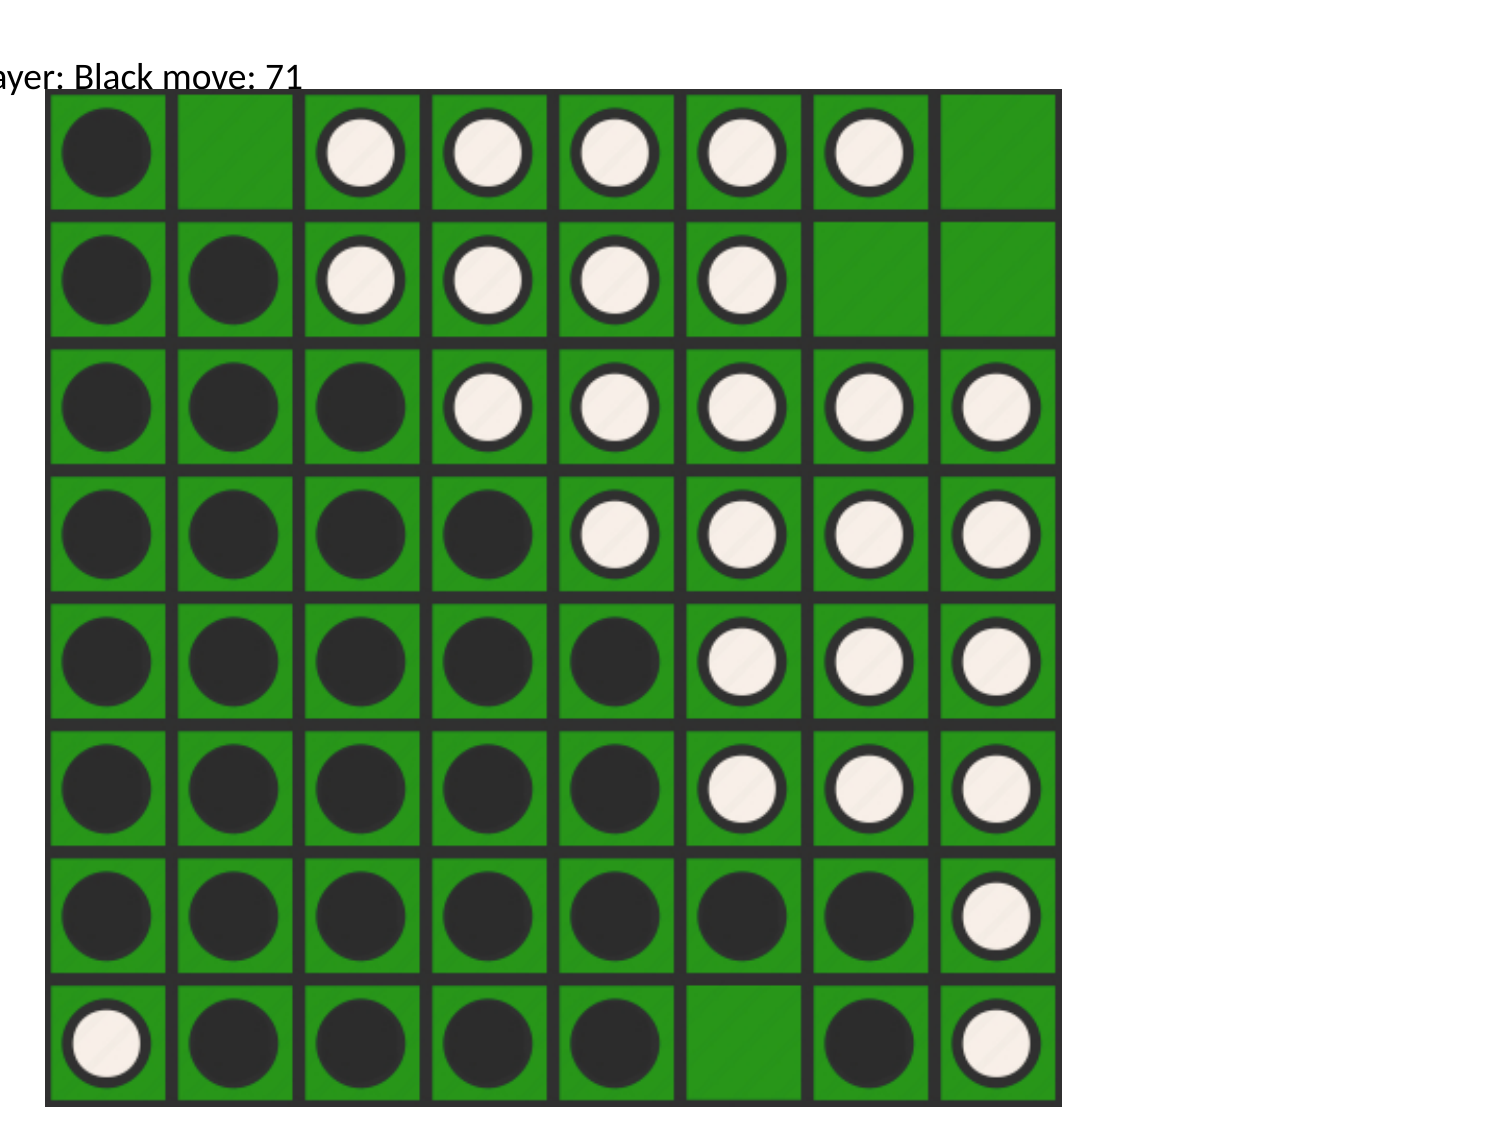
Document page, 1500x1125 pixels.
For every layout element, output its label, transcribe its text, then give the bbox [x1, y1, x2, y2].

text_box turn: 55 player: Black move: 71 [0, 44, 319, 105]
picture [44, 89, 1062, 1107]
